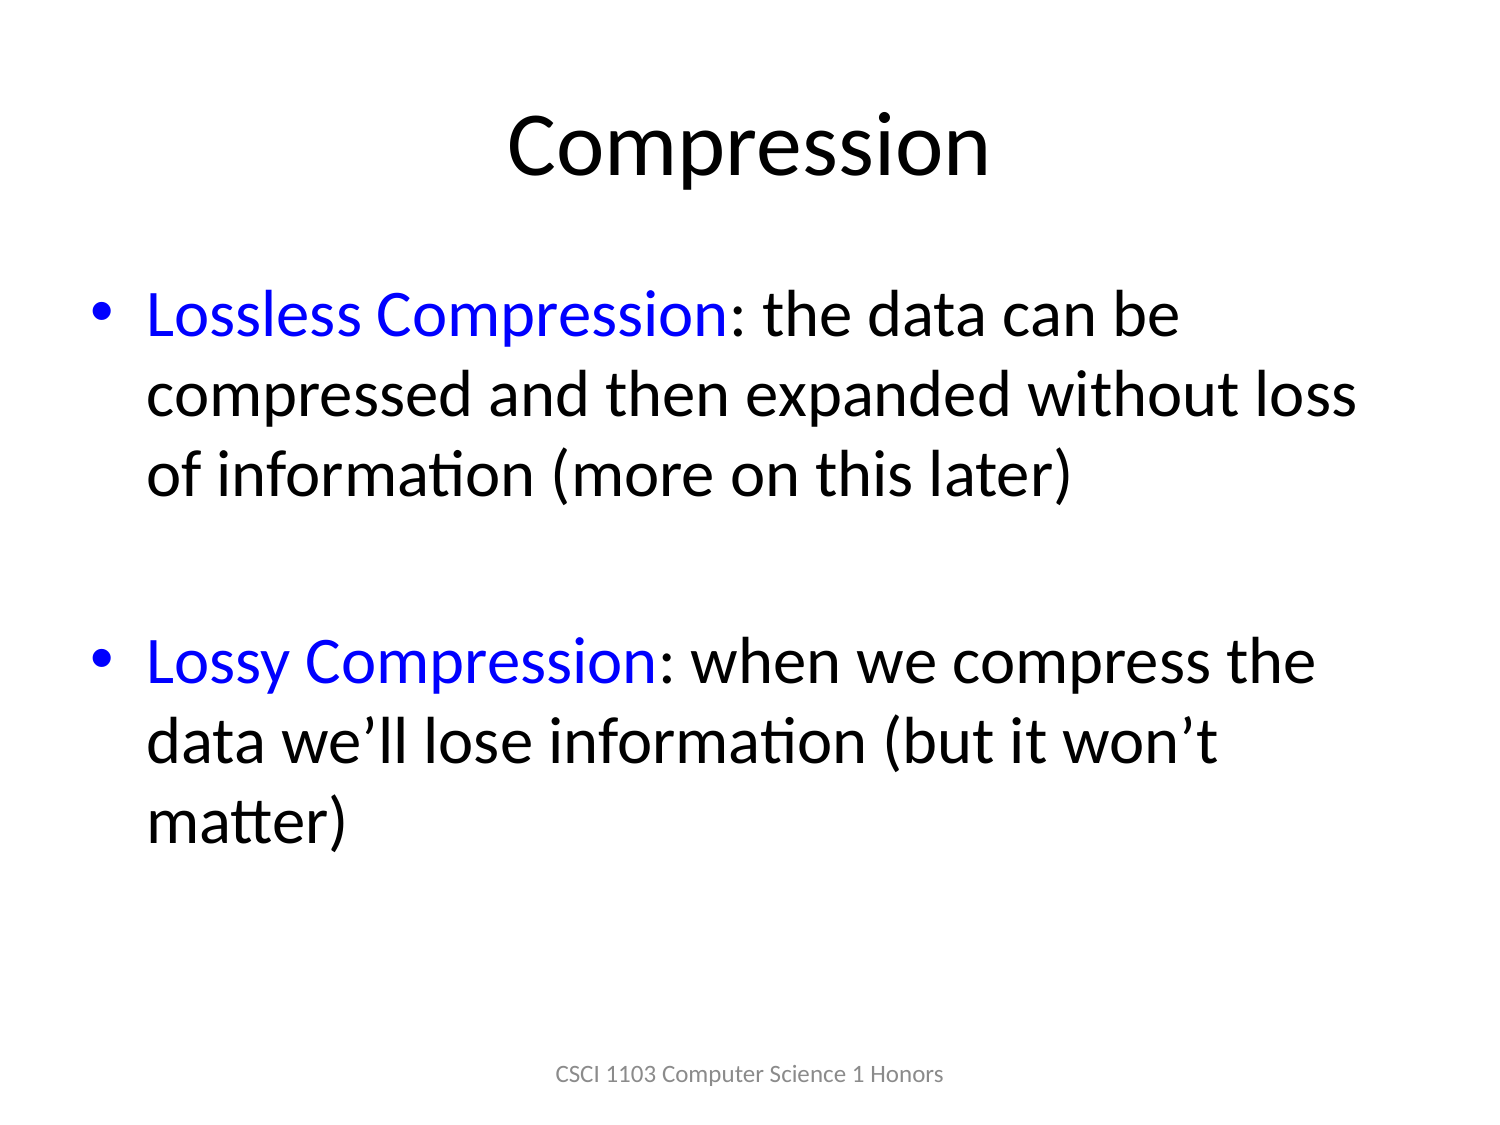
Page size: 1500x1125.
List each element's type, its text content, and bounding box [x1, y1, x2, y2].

list Lossless Compression: the data can be compressed and then expanded without loss of information (more on this later) Lossy Compression: when we compress the data we’ll lose information (but it won’t matter) [75, 262, 1425, 1005]
footer CSCI 1103 Computer Science 1 Honors [512, 1042, 988, 1103]
title Compression [75, 45, 1425, 233]
